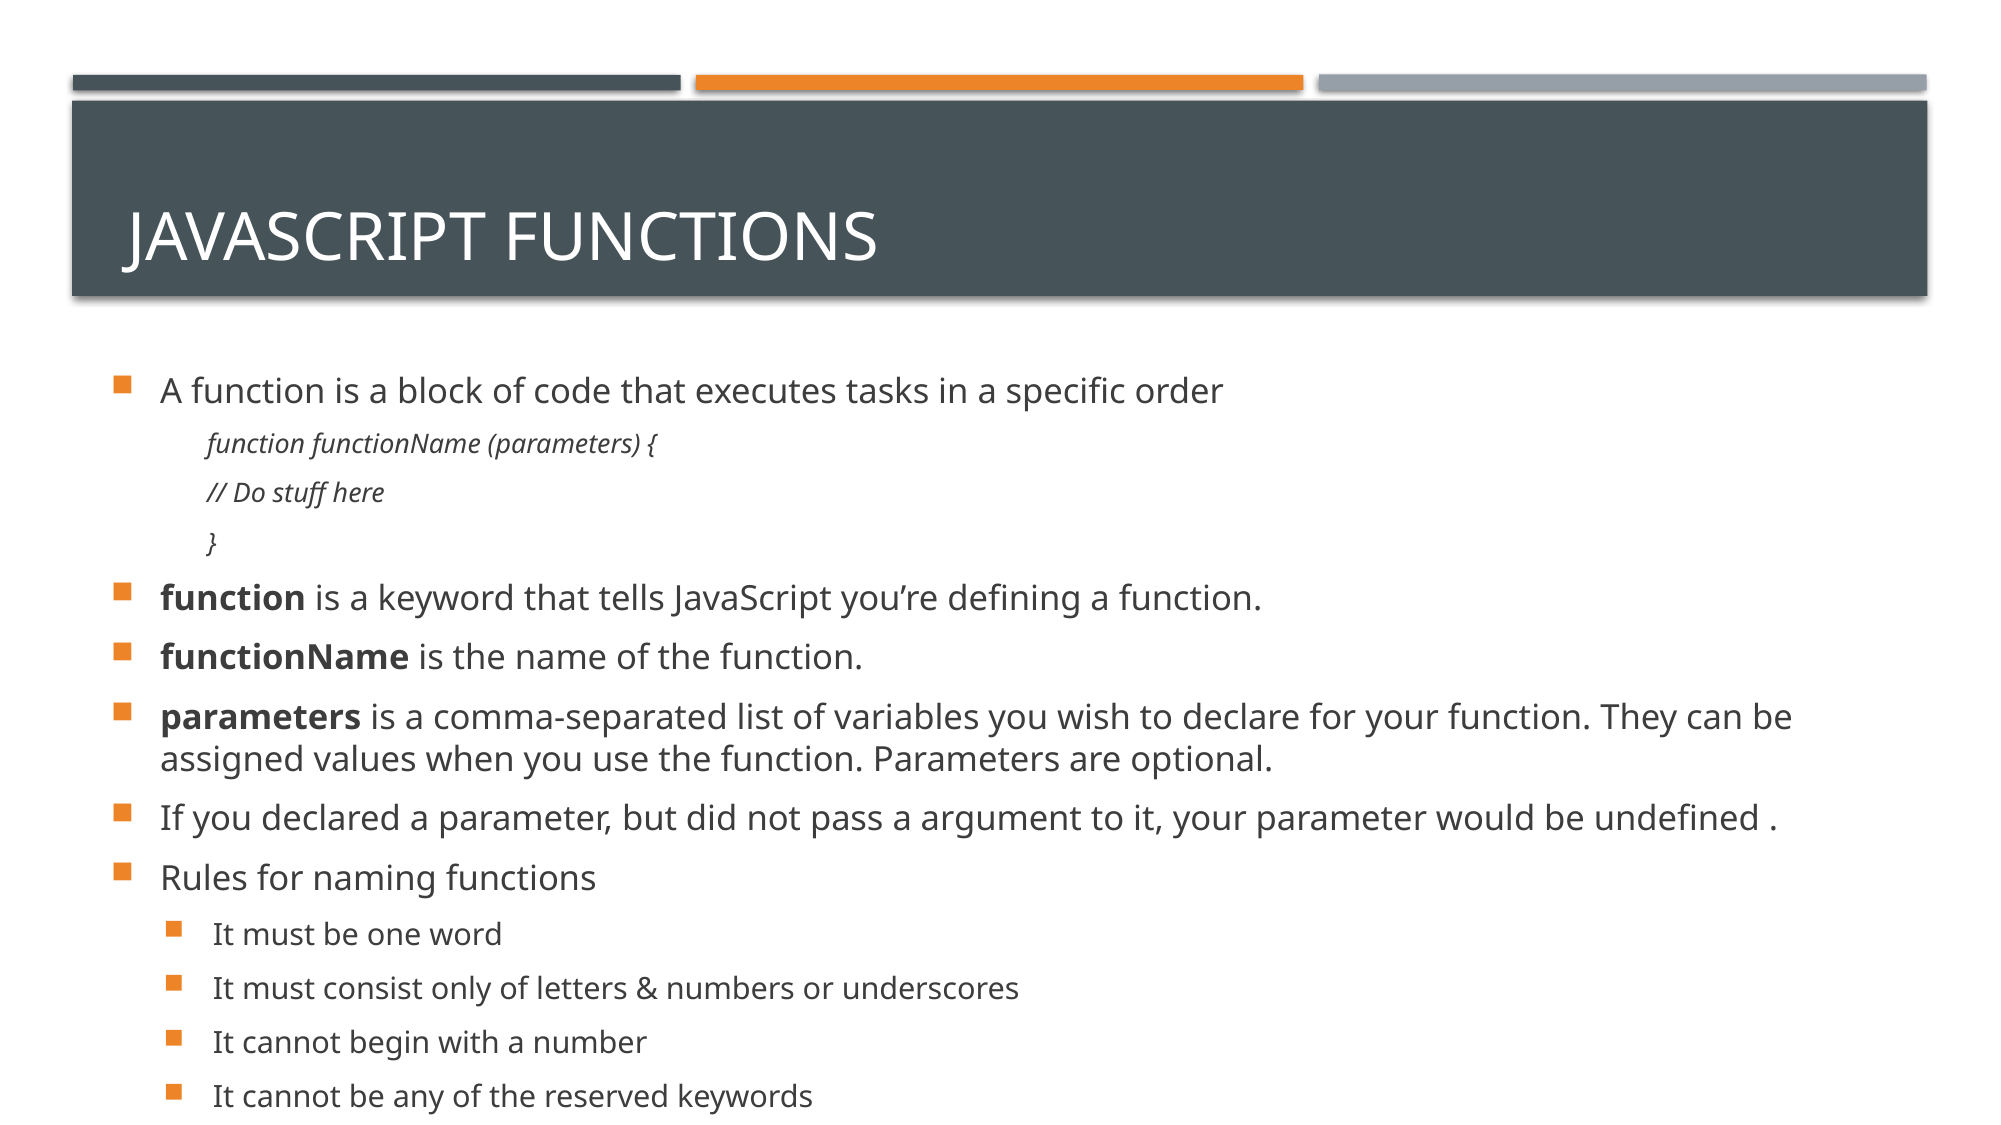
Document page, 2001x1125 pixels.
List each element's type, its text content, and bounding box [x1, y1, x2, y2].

title JavaScript Functions [95, 115, 1905, 282]
list A function is a block of code that executes tasks in a specific order function functionName (parameters) { // Do stuff here } function is a keyword that tells JavaScript you’re defining a function. functionName is the name of the function. parameters is a comma-separated list of variables you wish to declare for your function. They can be assigned values when you use the function. Parameters are optional. If you declared a parameter, but did not pass a argument to it, your parameter would be undefined . Rules for naming functions It must be one word It must consist only of letters & numbers or underscores It cannot begin with a number It cannot be any of the reserved keywords [95, 357, 1940, 1125]
